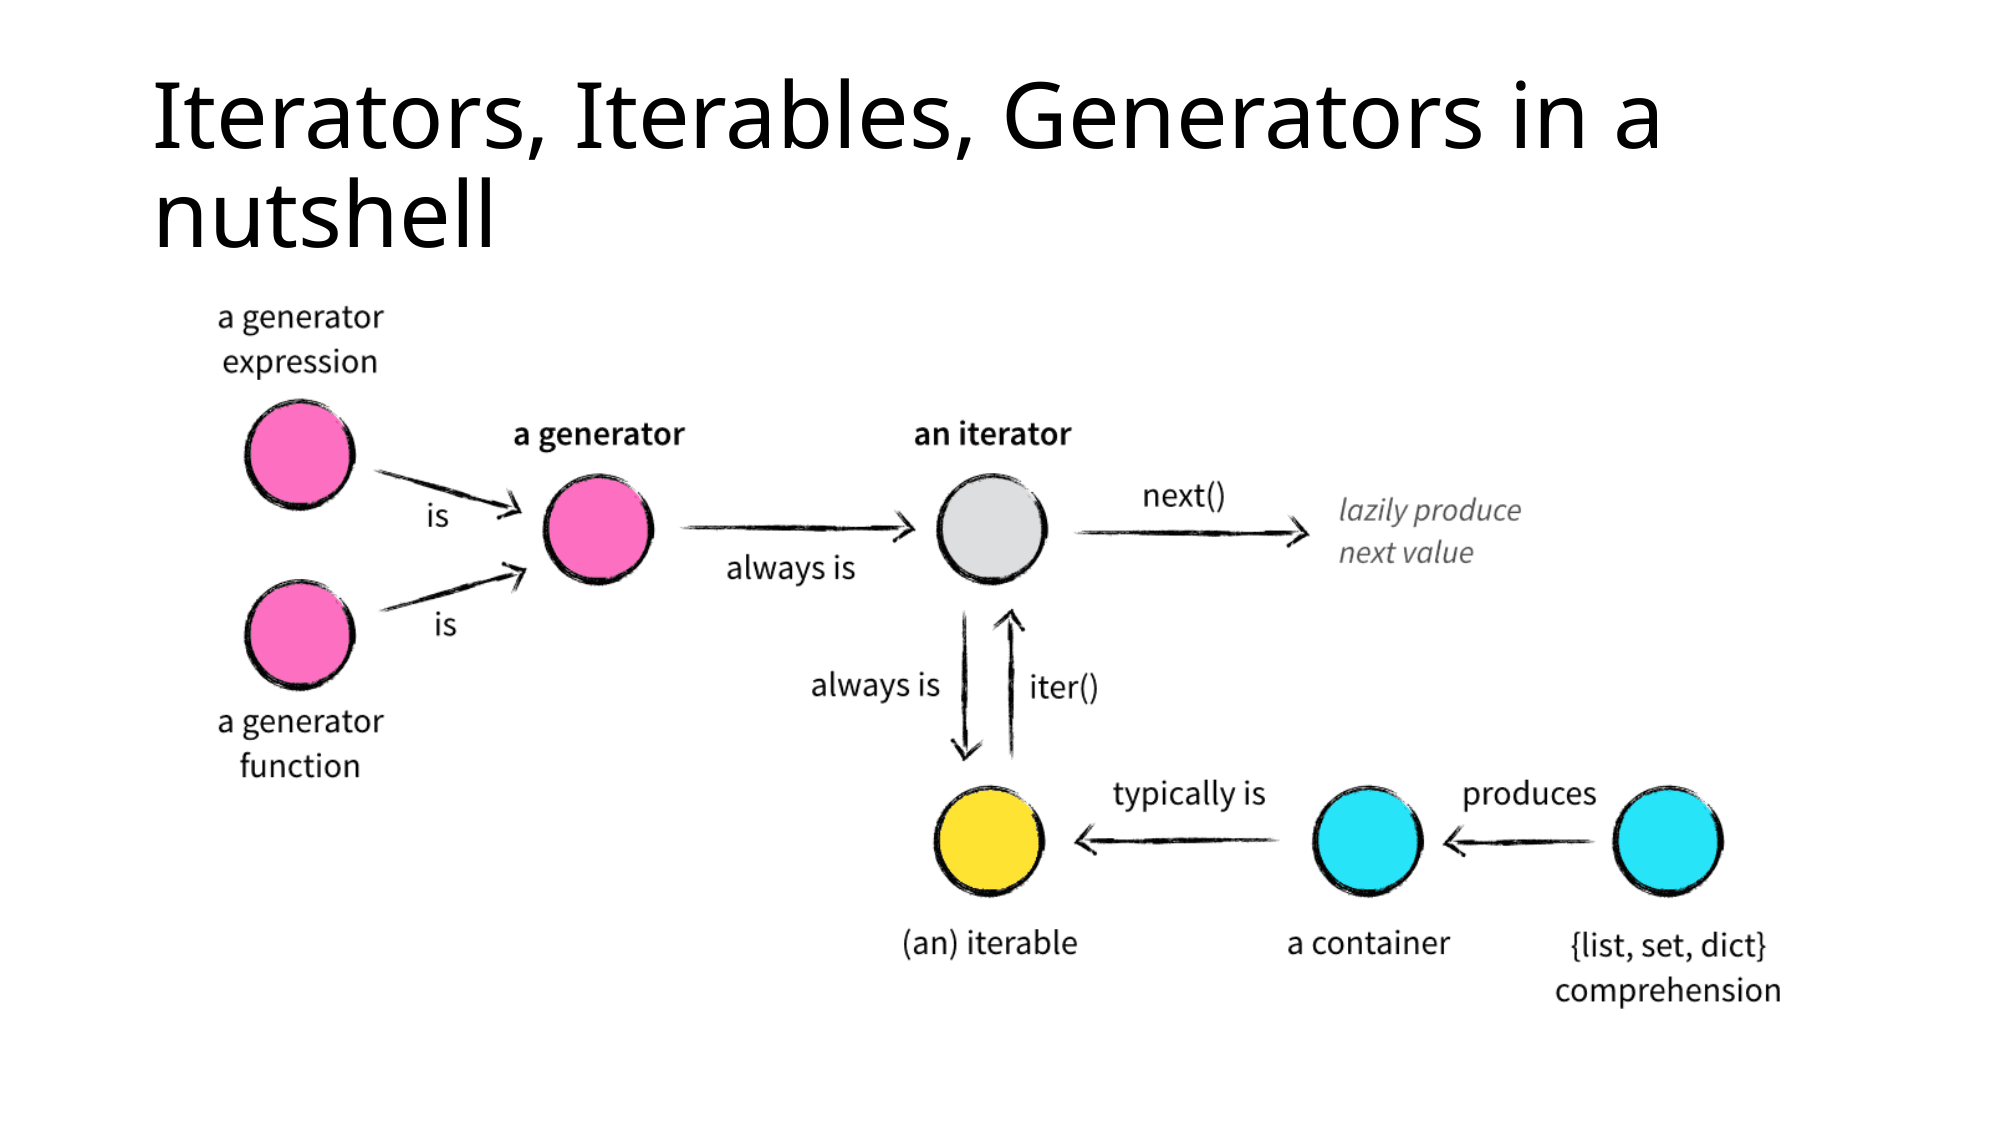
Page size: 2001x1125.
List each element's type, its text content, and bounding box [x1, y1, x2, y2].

title Iterators, Iterables, Generators in a nutshell [137, 59, 1863, 278]
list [209, 299, 1791, 1014]
